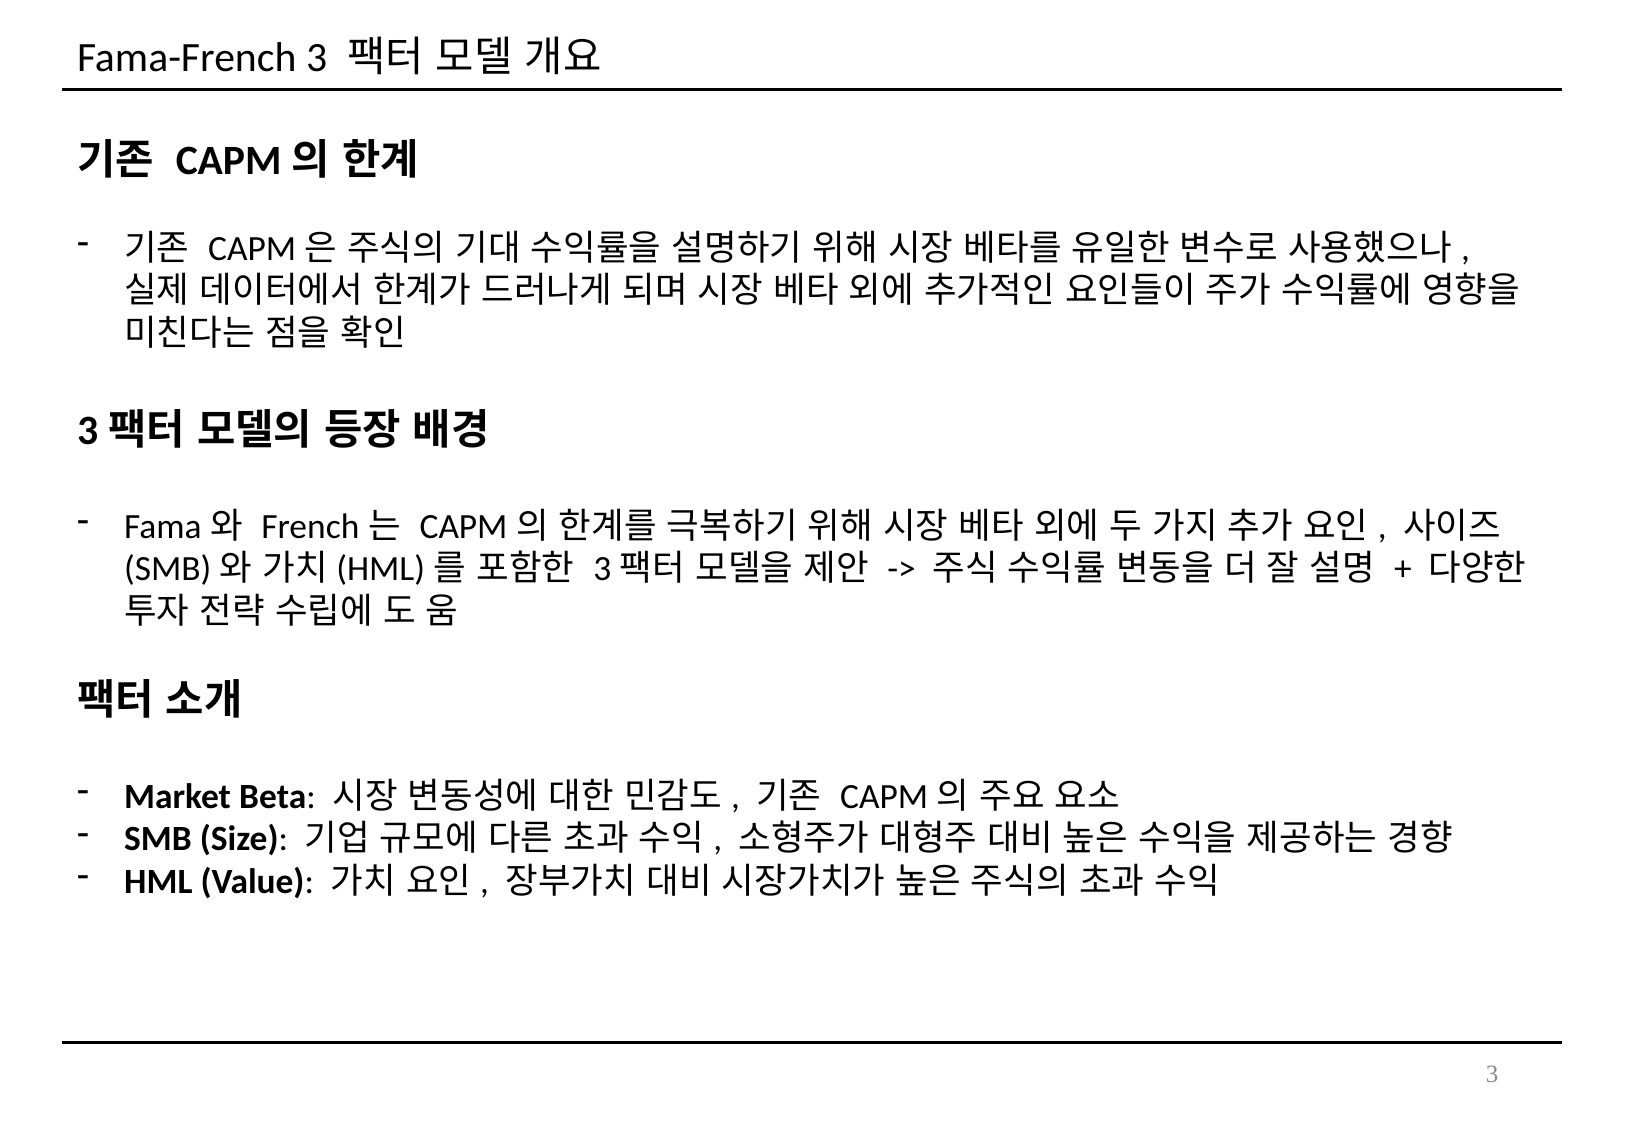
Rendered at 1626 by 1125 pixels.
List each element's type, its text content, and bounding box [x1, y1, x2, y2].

slide_number 3 [1147, 1043, 1514, 1103]
text_box 기존 CAPM의 한계 기존 CAPM은 주식의 기대 수익률을 설명하기 위해 시장 베타를 유일한 변수로 사용했으나, 실제 데이터에서 한계가 드러나게 되며 시장 베타 외에 추가적인 요인들이 주가 수익률에 영향을 미친다는 점을 확인 3팩터 모델의 등장 배경 Fama와 French는 CAPM의 한계를 극복하기 위해 시장 베타 외에 두 가지 추가 요인, 사이즈(SMB)와 가치(HML)를 포함한 3팩터 모델을 제안 -> 주식 수익률 변동을 더 잘 설명 + 다양한 투자 전략 수립에 도 움 팩터 소개 Market Beta: 시장 변동성에 대한 민감도, 기존 CAPM의 주요 요소 SMB (Size): 기업 규모에 다른 초과 수익, 소형주가 대형주 대비 높은 수익을 제공하는 경향 HML (Value): 가치 요인, 장부가치 대비 시장가치가 높은 주식의 초과 수익 [62, 125, 1563, 951]
text_box Fama-French 3 팩터 모델 개요 [62, 21, 1625, 87]
